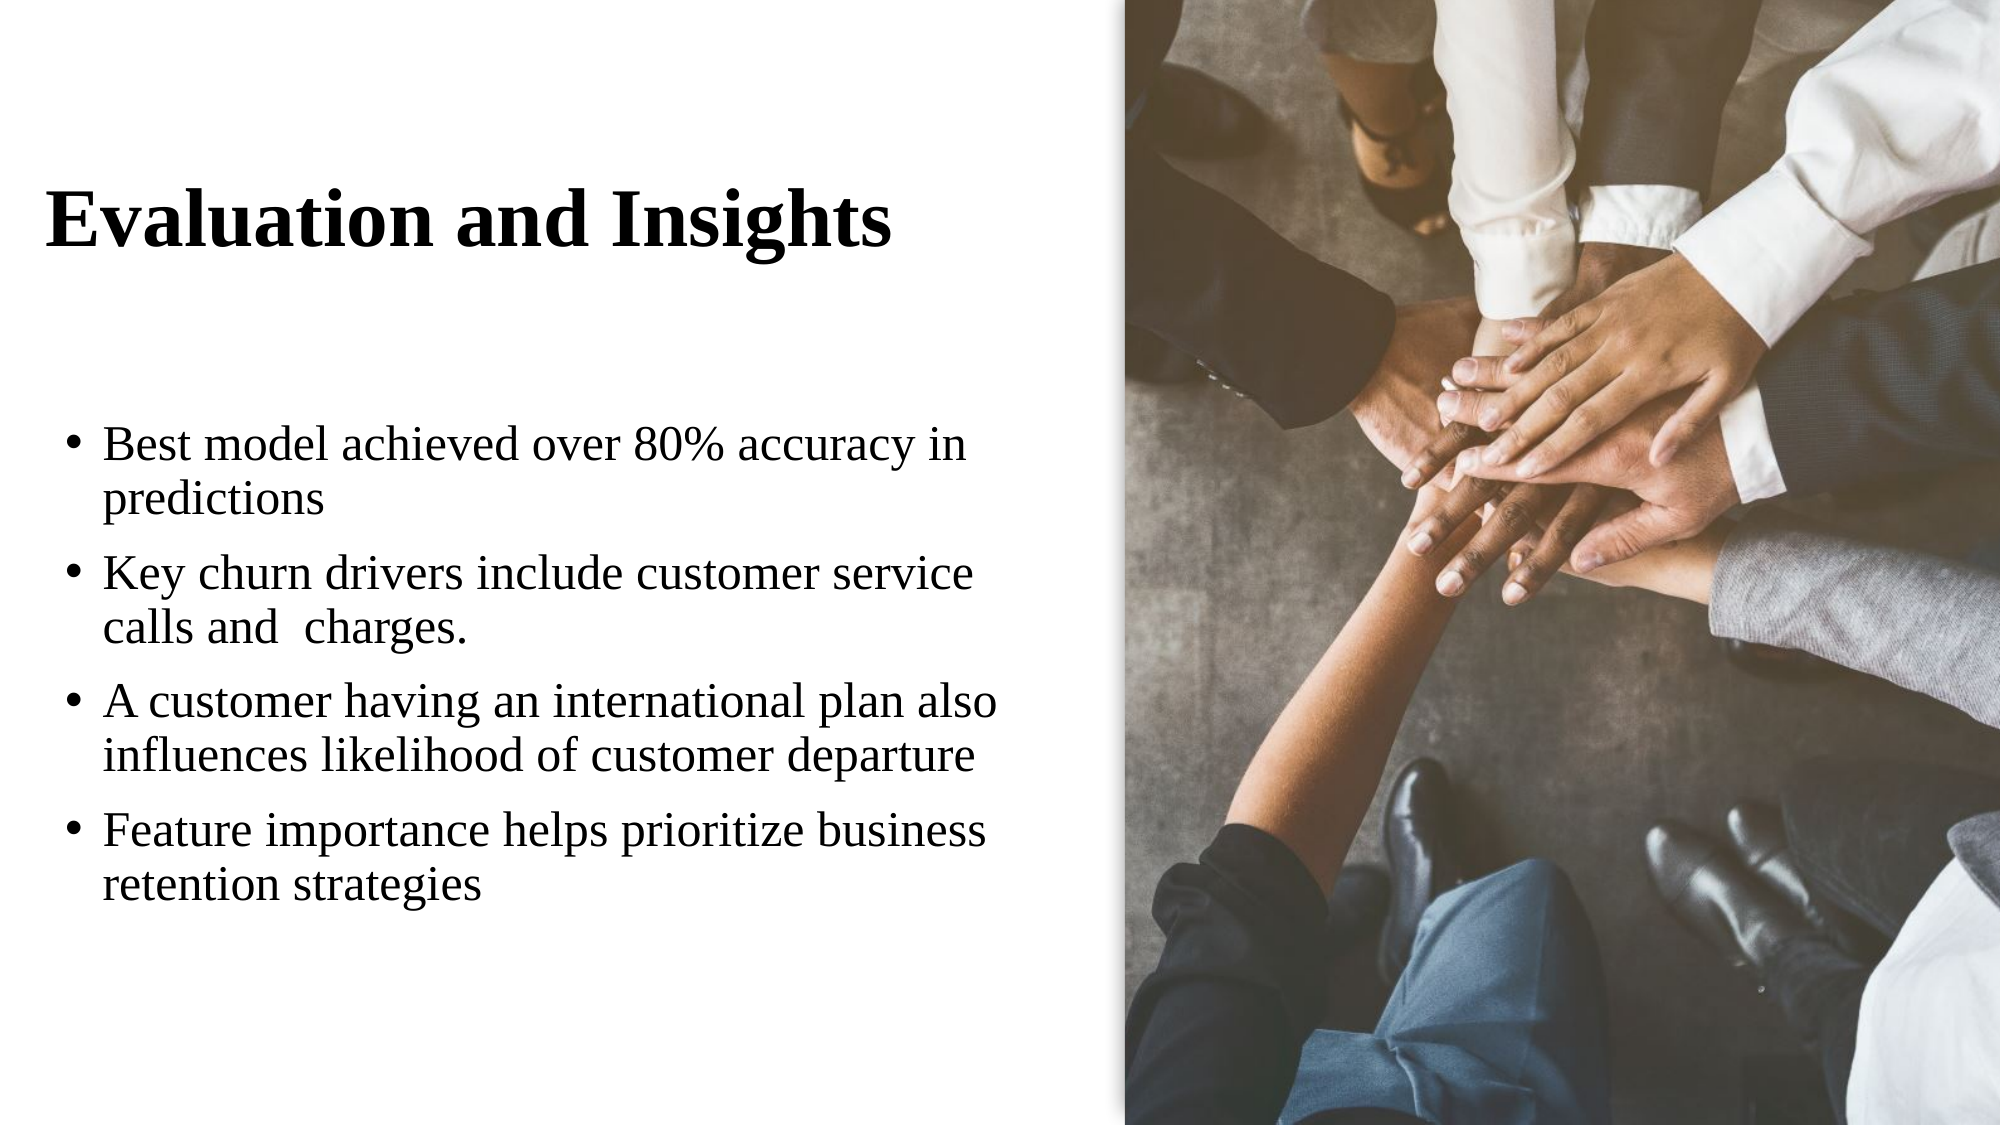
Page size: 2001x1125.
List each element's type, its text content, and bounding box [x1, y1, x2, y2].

text_box [0, 0, 1124, 1125]
picture [1124, 0, 2000, 1125]
title Evaluation and Insights [30, 79, 1022, 360]
list Best model achieved over 80% accuracy in predictions Key churn drivers include customer service calls and charges. A customer having an international plan also influences likelihood of customer departure Feature importance helps prioritize business retention strategies [50, 333, 1090, 1070]
